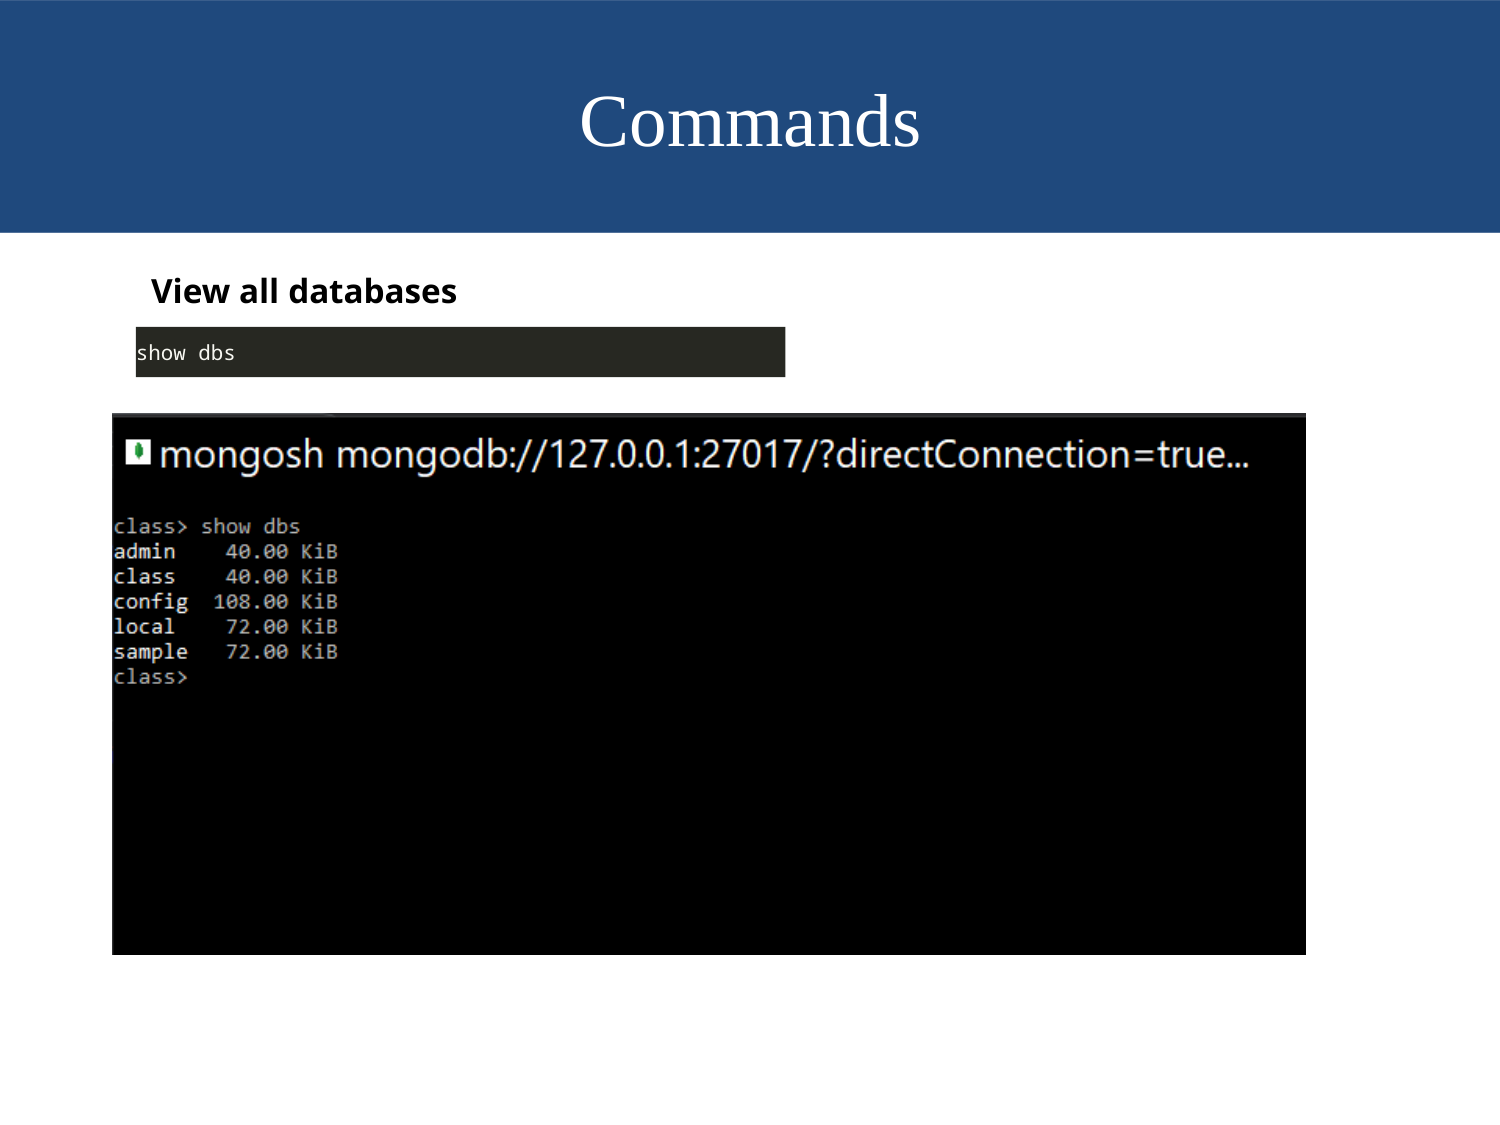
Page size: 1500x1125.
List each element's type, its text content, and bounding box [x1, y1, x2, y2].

text_box Commands [0, 0, 1500, 233]
text_box View all databases [74, 262, 1425, 1005]
text_box show dbs [135, 326, 786, 378]
picture [111, 413, 1307, 955]
